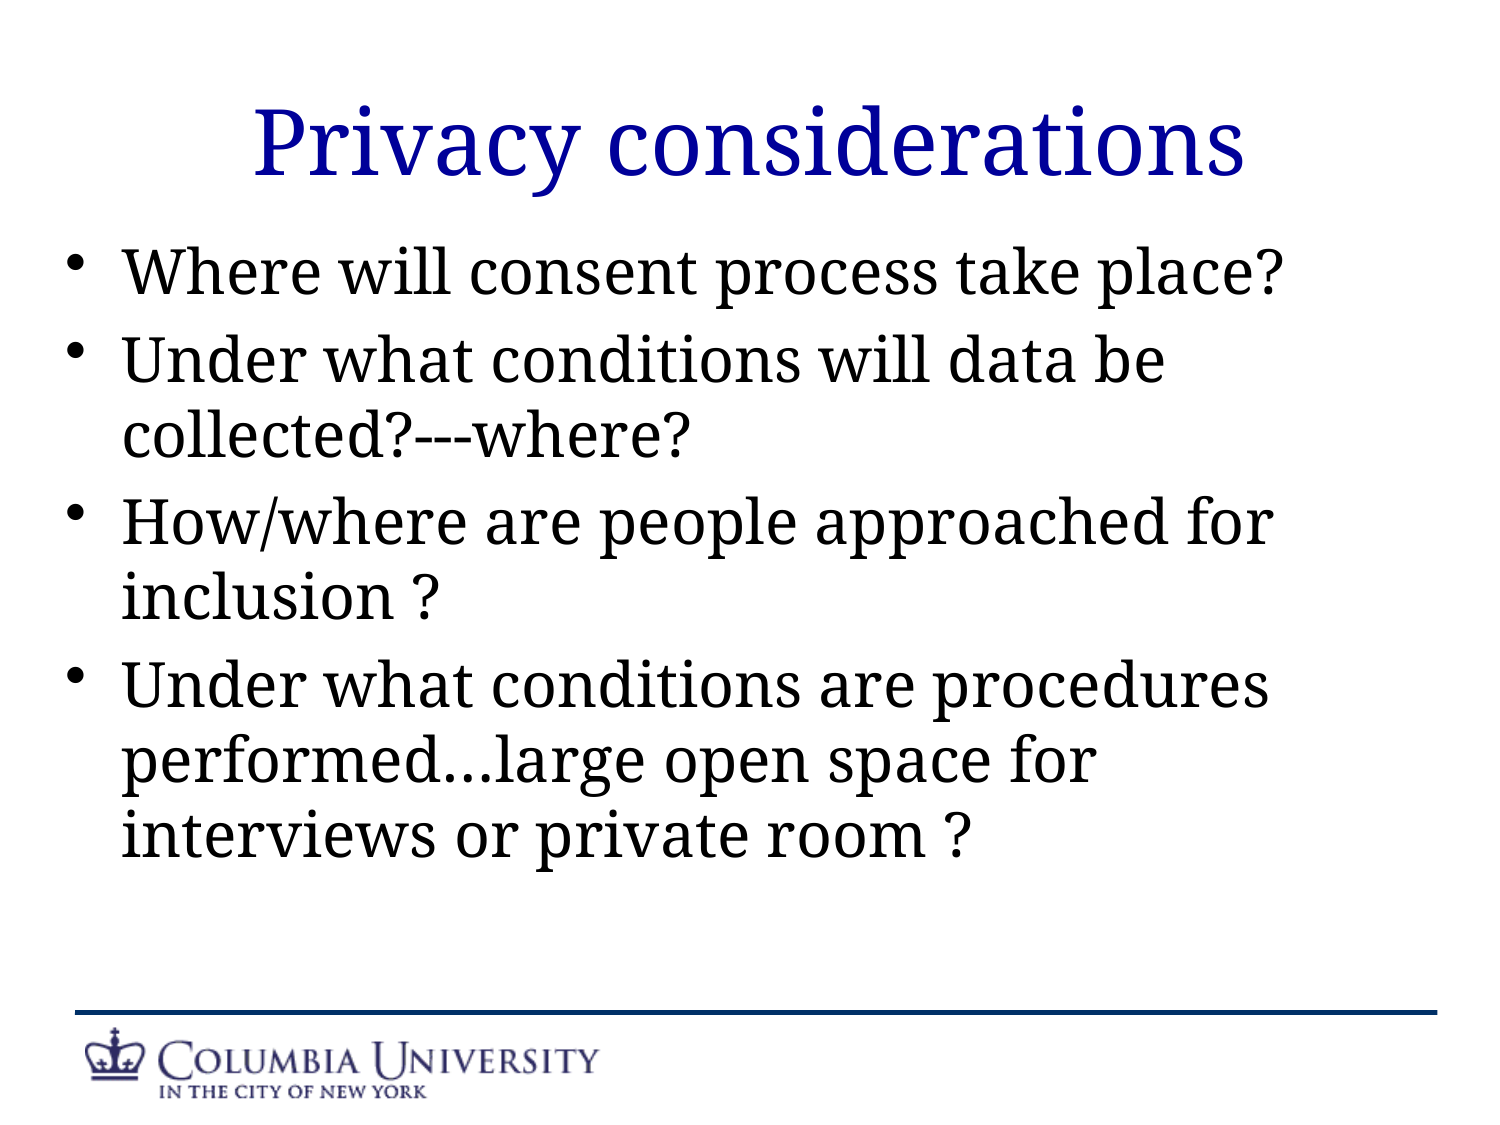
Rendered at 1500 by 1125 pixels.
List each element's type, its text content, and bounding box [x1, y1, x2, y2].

list Where will consent process take place? Under what conditions will data be collected?---where? How/where are people approached for inclusion ? Under what conditions are procedures performed…large open space for interviews or private room ? [50, 224, 1425, 1005]
title Privacy considerations [75, 45, 1425, 224]
picture [85, 1023, 638, 1100]
